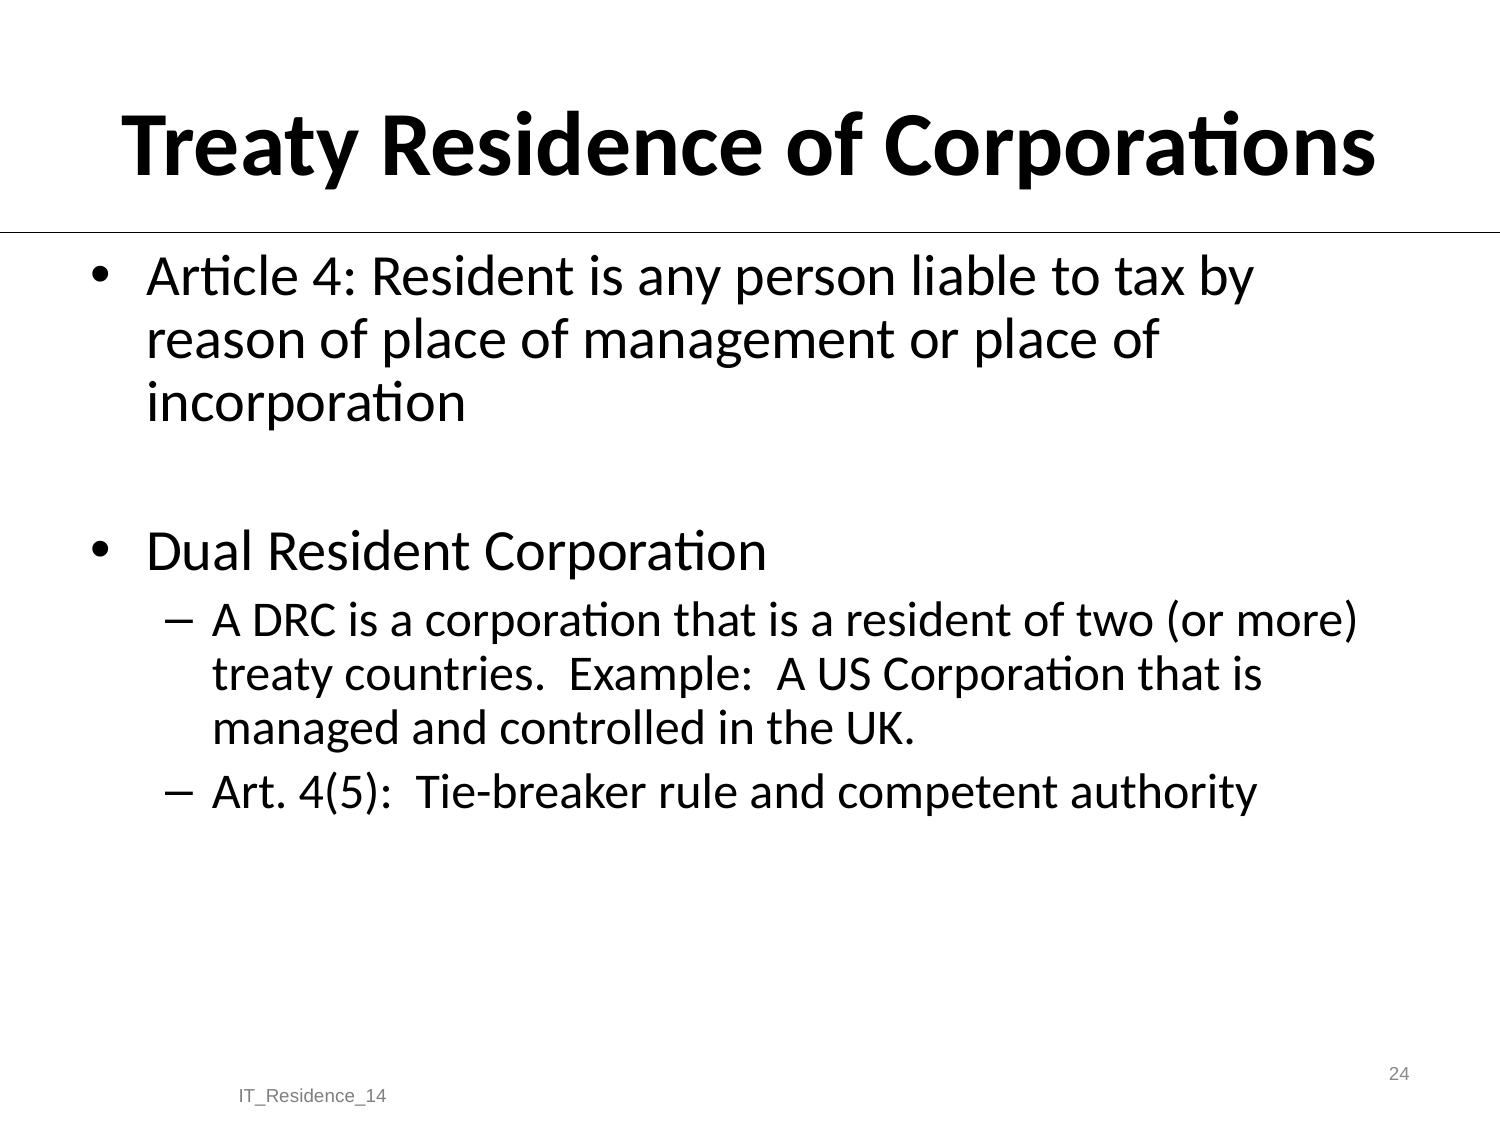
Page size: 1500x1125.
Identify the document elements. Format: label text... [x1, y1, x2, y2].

slide_number 24 [1074, 1042, 1425, 1103]
footer IT_Residence_14 [75, 1065, 550, 1125]
title Treaty Residence of Corporations [75, 45, 1425, 233]
list Article 4: Resident is any person liable to tax by reason of place of management or place of incorporation Dual Resident Corporation A DRC is a corporation that is a resident of two (or more) treaty countries. Example: A US Corporation that is managed and controlled in the UK. Art. 4(5): Tie-breaker rule and competent authority [75, 237, 1425, 1050]
